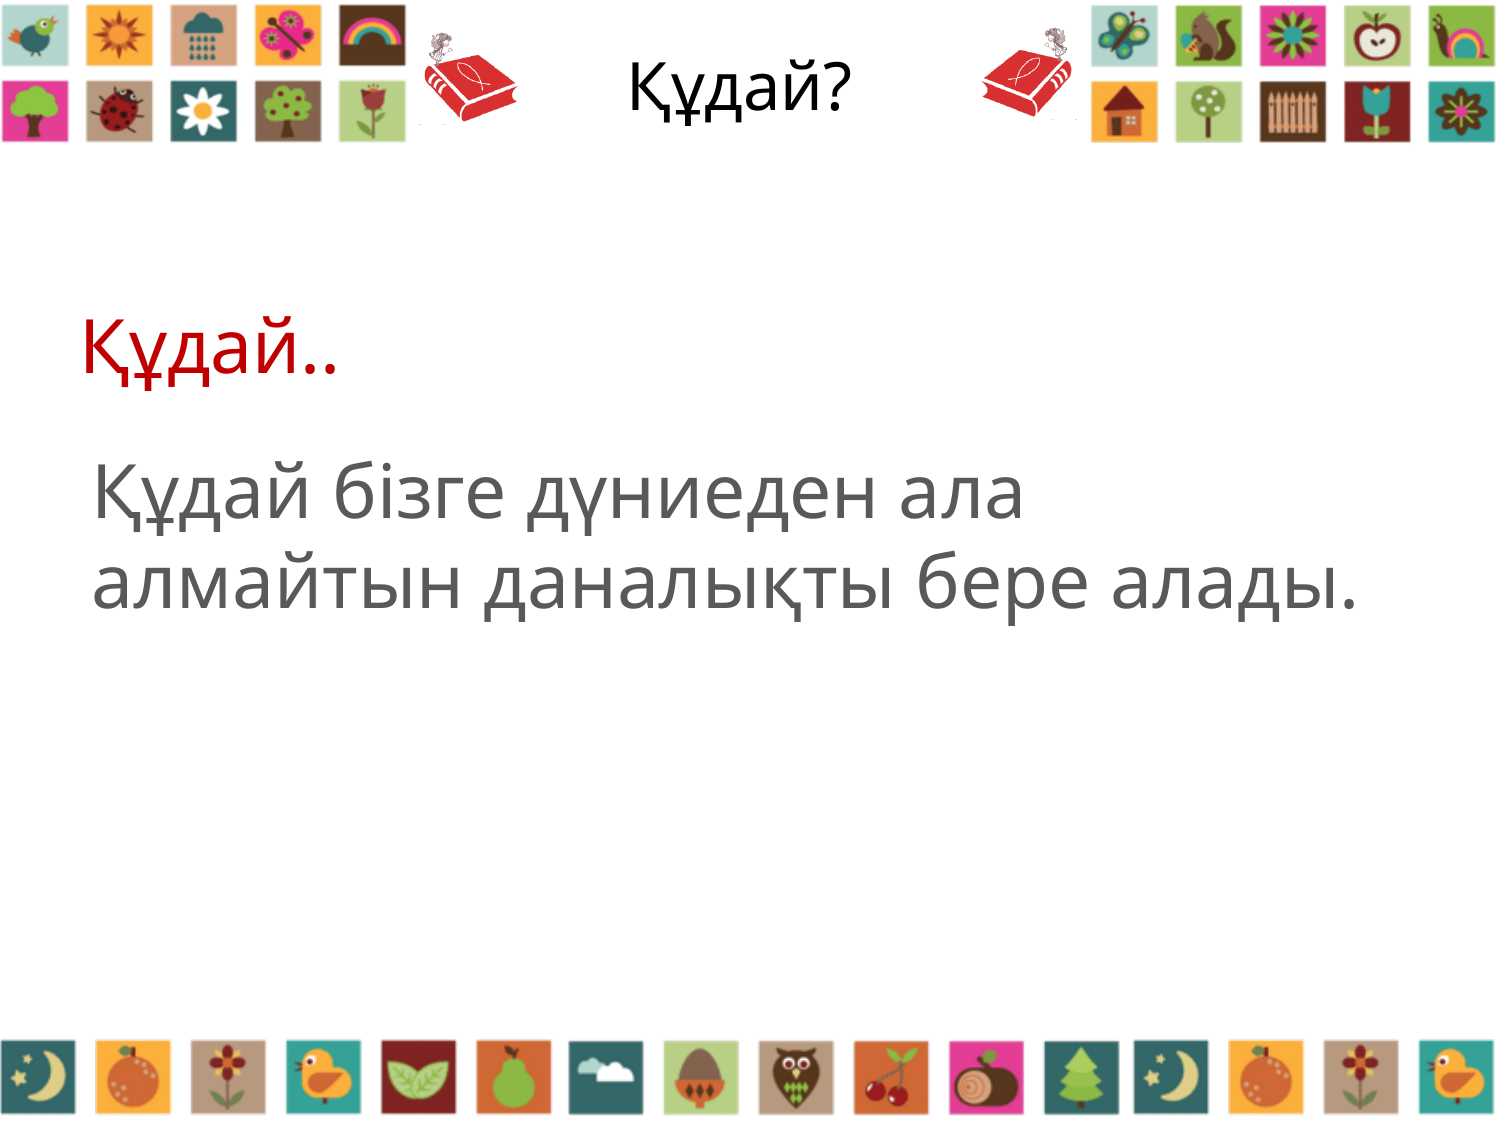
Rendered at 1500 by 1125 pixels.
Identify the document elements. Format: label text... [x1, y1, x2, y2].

picture [0, 3, 550, 150]
text_box Құдай? [551, 36, 1078, 131]
text_box Құдай.. [64, 290, 1412, 396]
picture [950, 3, 1500, 150]
text_box Құдай бізге дүниеден ала алмайтын даналықты бере алады. [76, 436, 1424, 632]
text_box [0, 1028, 1500, 1118]
